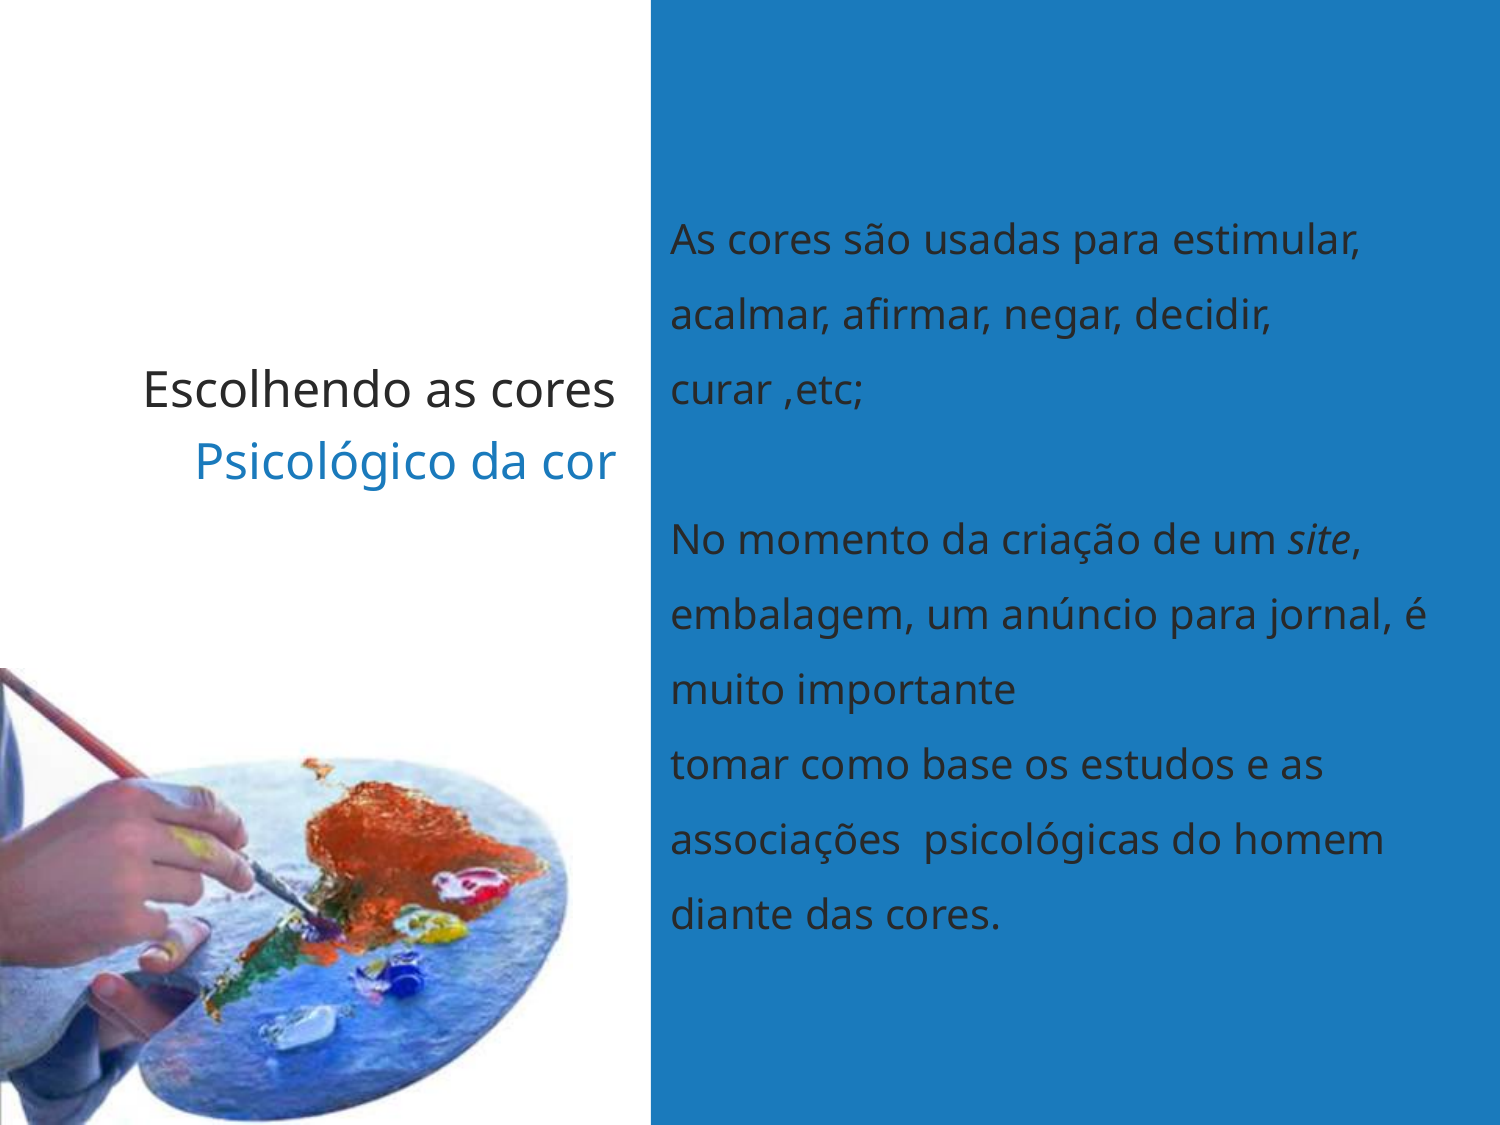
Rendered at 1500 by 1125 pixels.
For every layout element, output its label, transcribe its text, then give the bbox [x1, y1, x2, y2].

picture [0, 668, 574, 1125]
text_box [650, 0, 1500, 1125]
text_box As cores são usadas para estimular, acalmar, afirmar, negar, decidir, curar ,etc; No momento da criação de um site, embalagem, um anúncio para jornal, é muito importante tomar como base os estudos e as associações psicológicas do homem diante das cores. [655, 70, 1459, 945]
text_box Escolhendo as cores Psicológico da cor [29, 337, 632, 497]
